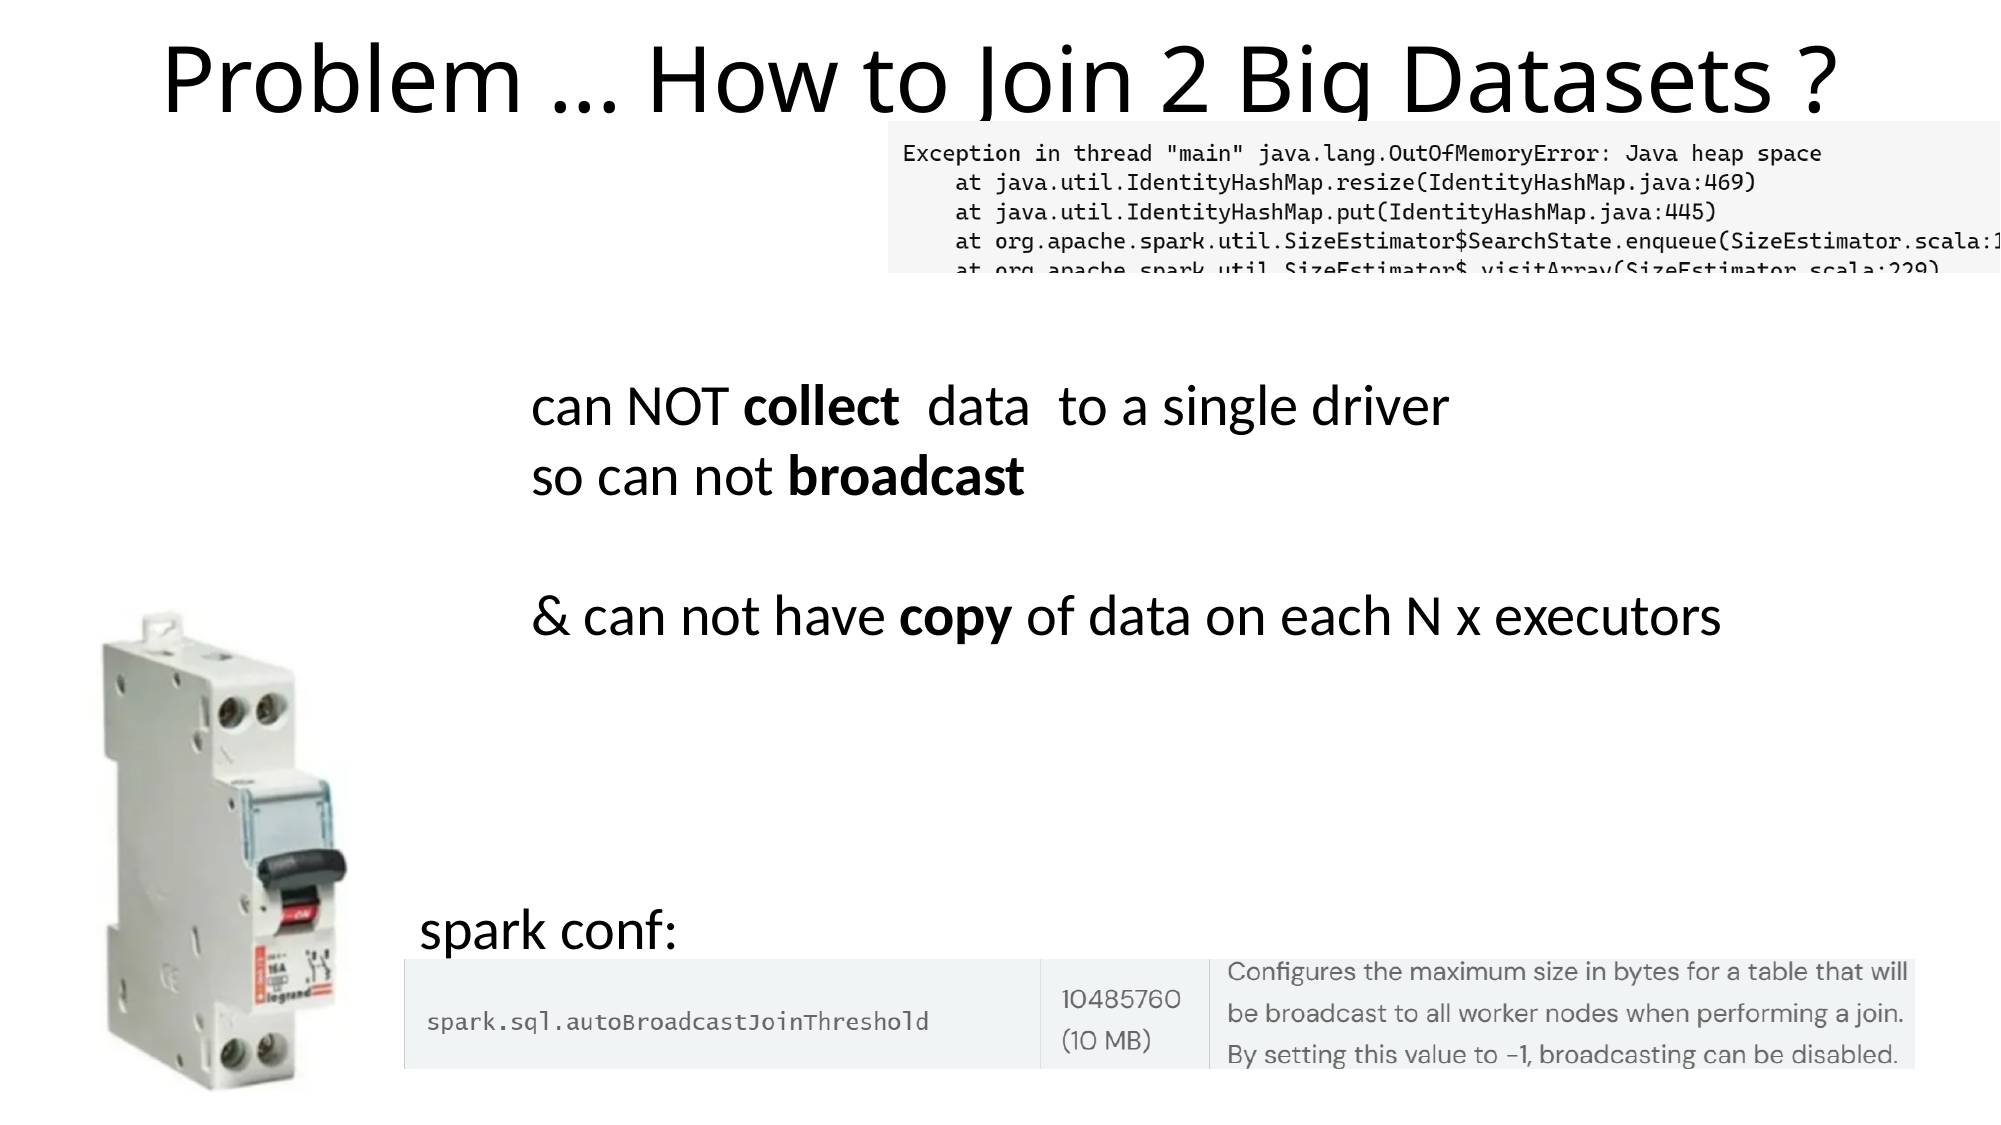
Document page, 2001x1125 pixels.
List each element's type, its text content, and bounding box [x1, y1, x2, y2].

title Problem ... How to Join 2 Big Datasets ? [137, 15, 1863, 151]
picture [77, 606, 349, 1094]
text_box can NOT collect data to a single driver so can not broadcast & can not have copy of data on each N x executors [516, 359, 1738, 655]
text_box spark conf: [404, 883, 694, 959]
picture [888, 121, 2000, 273]
picture [402, 959, 1915, 1069]
